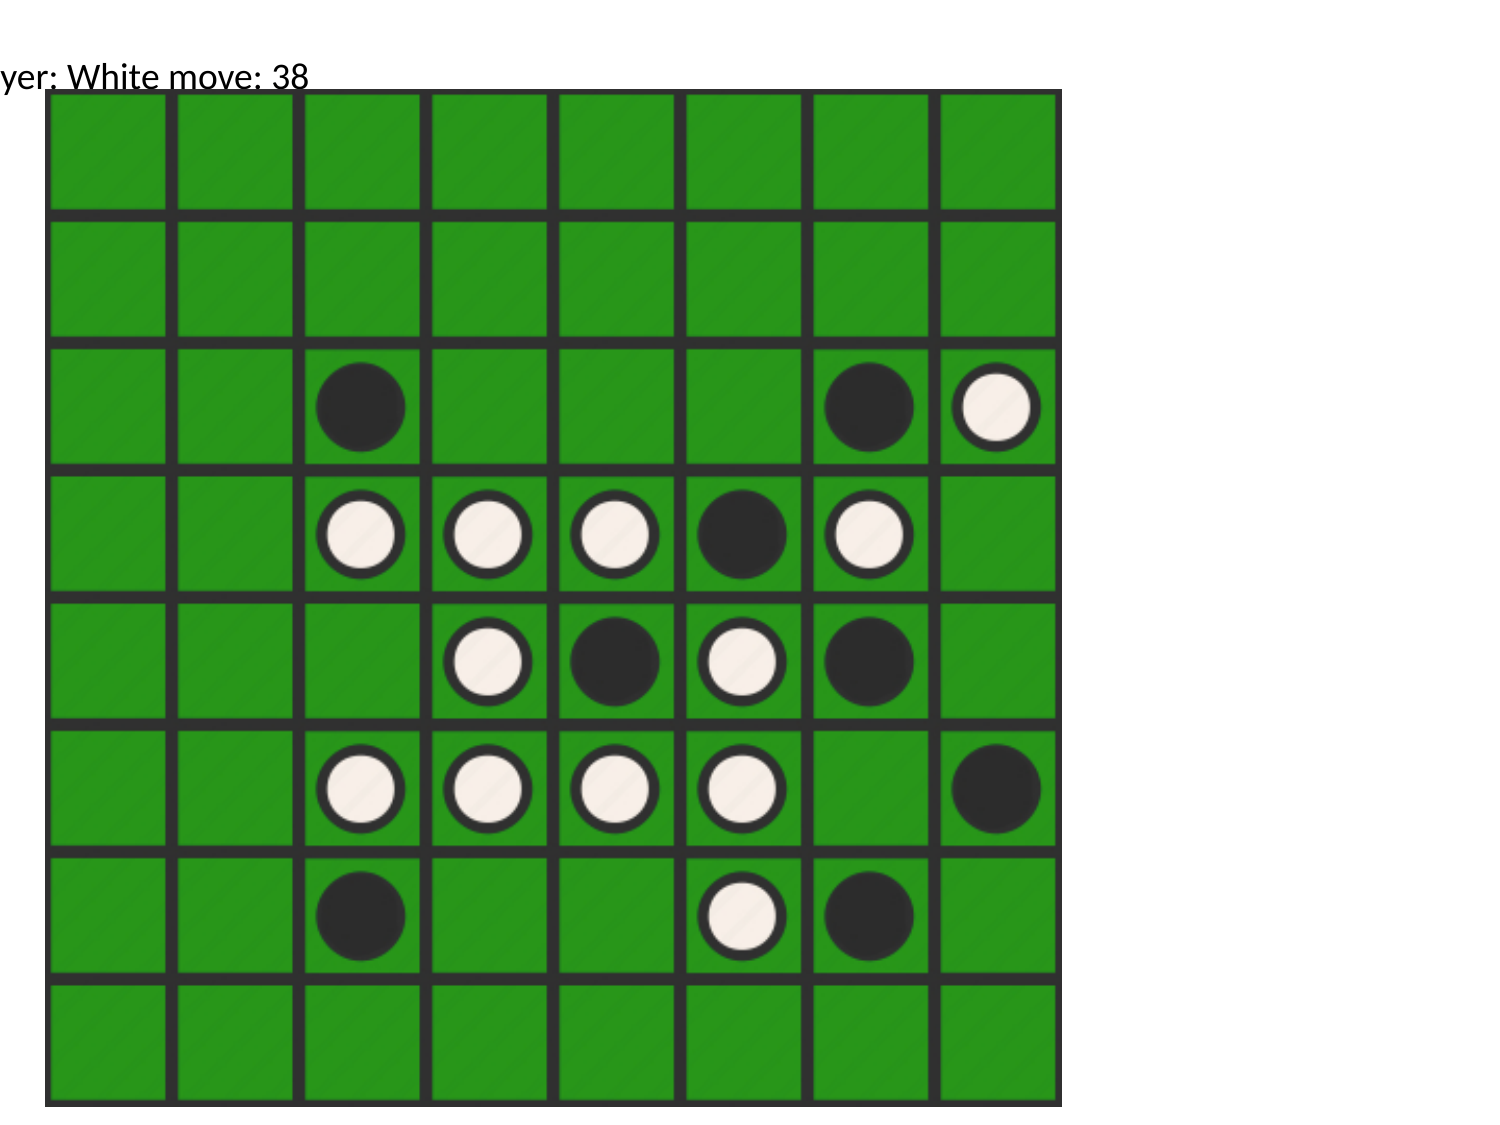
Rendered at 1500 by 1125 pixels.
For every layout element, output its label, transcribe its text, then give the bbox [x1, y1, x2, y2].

picture [44, 89, 1062, 1107]
text_box turn: 16 player: White move: 38 [0, 44, 325, 105]
